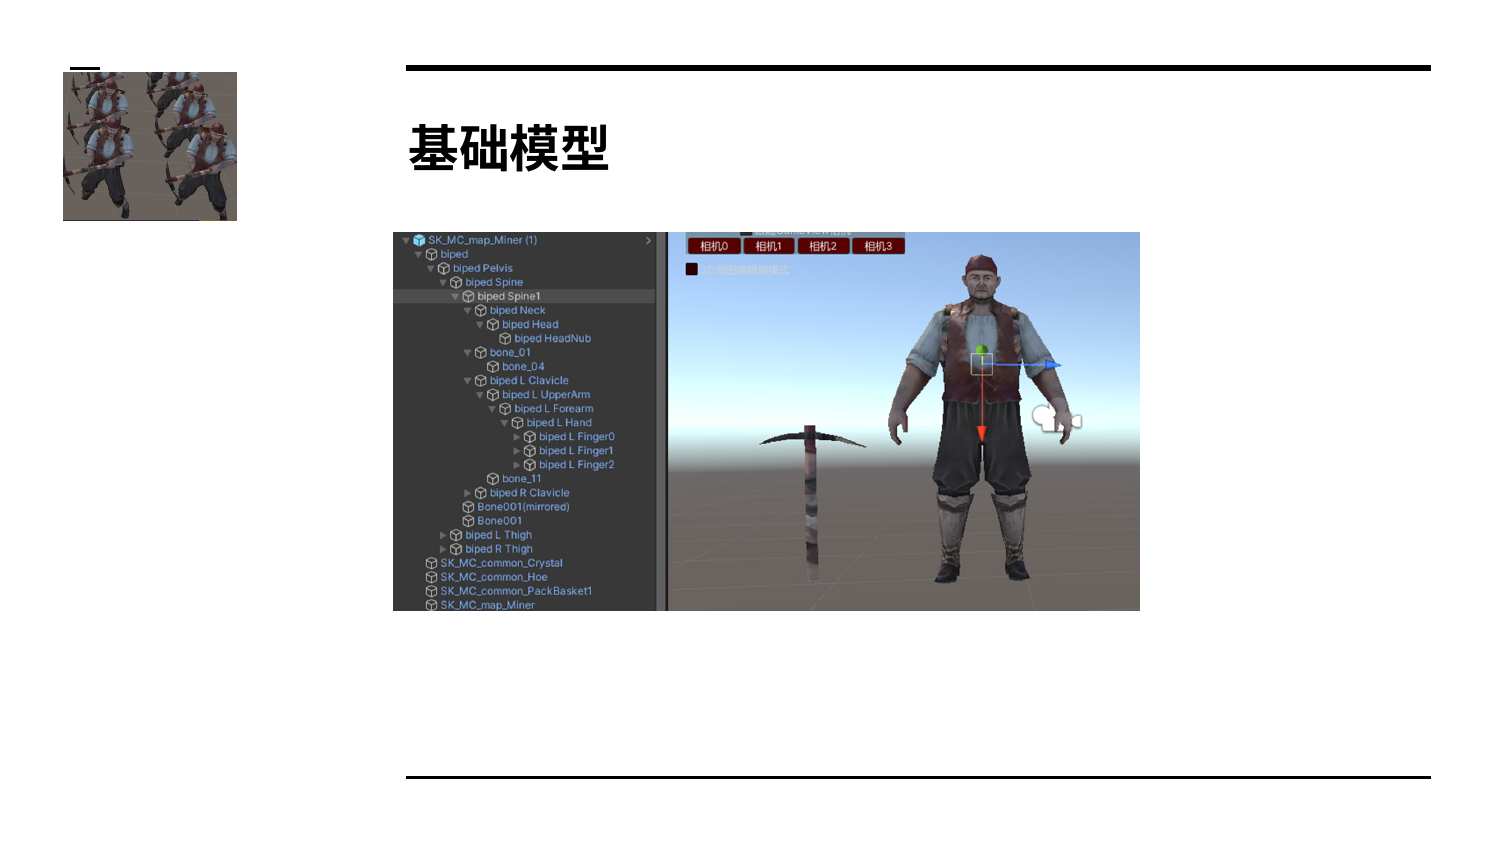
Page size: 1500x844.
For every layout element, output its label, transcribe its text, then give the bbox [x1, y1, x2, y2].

picture [393, 232, 1140, 612]
title 基础模型 [393, 94, 1431, 199]
picture [63, 72, 237, 221]
